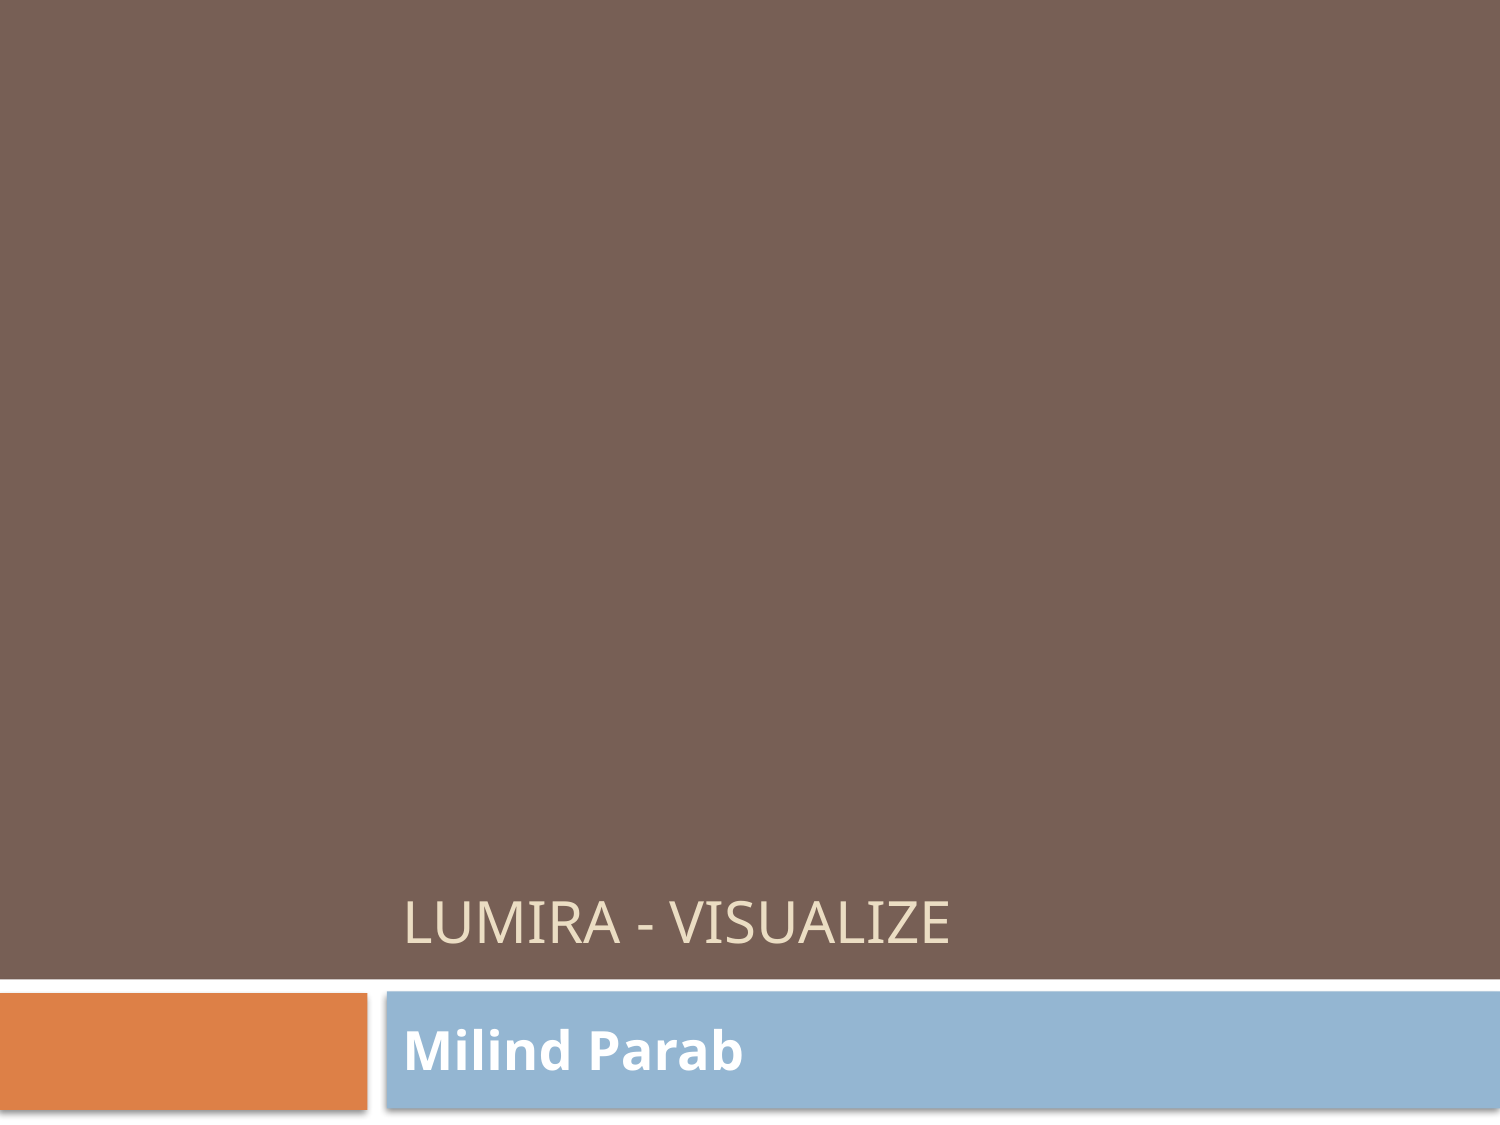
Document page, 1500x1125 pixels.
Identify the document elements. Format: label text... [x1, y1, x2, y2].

subtitle Milind Parab [387, 992, 1488, 1105]
title LUMIRA - VISUALIZE [387, 662, 1450, 963]
